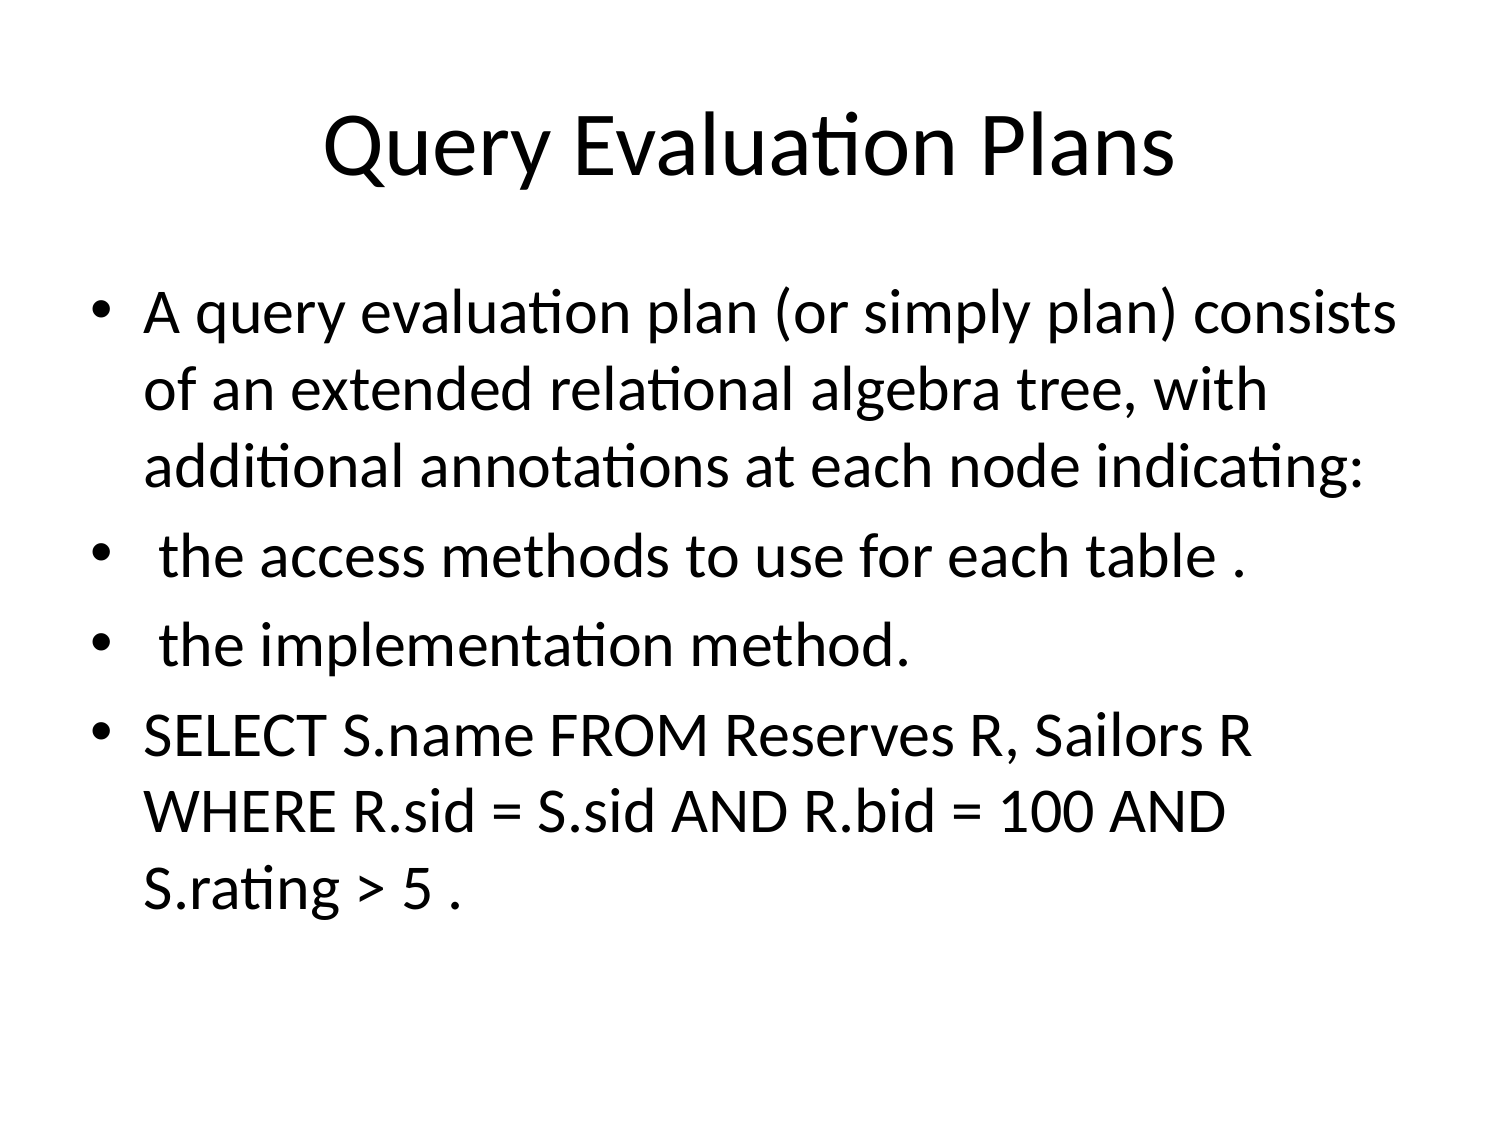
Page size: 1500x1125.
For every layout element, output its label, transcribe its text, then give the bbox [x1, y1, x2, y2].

list A query evaluation plan (or simply plan) consists of an extended relational algebra tree, with additional annotations at each node indicating: the access methods to use for each table . the implementation method. SELECT S.name FROM Reserves R, Sailors R WHERE R.sid = S.sid AND R.bid = 100 AND S.rating > 5 . [75, 262, 1425, 1005]
title Query Evaluation Plans [75, 45, 1425, 233]
